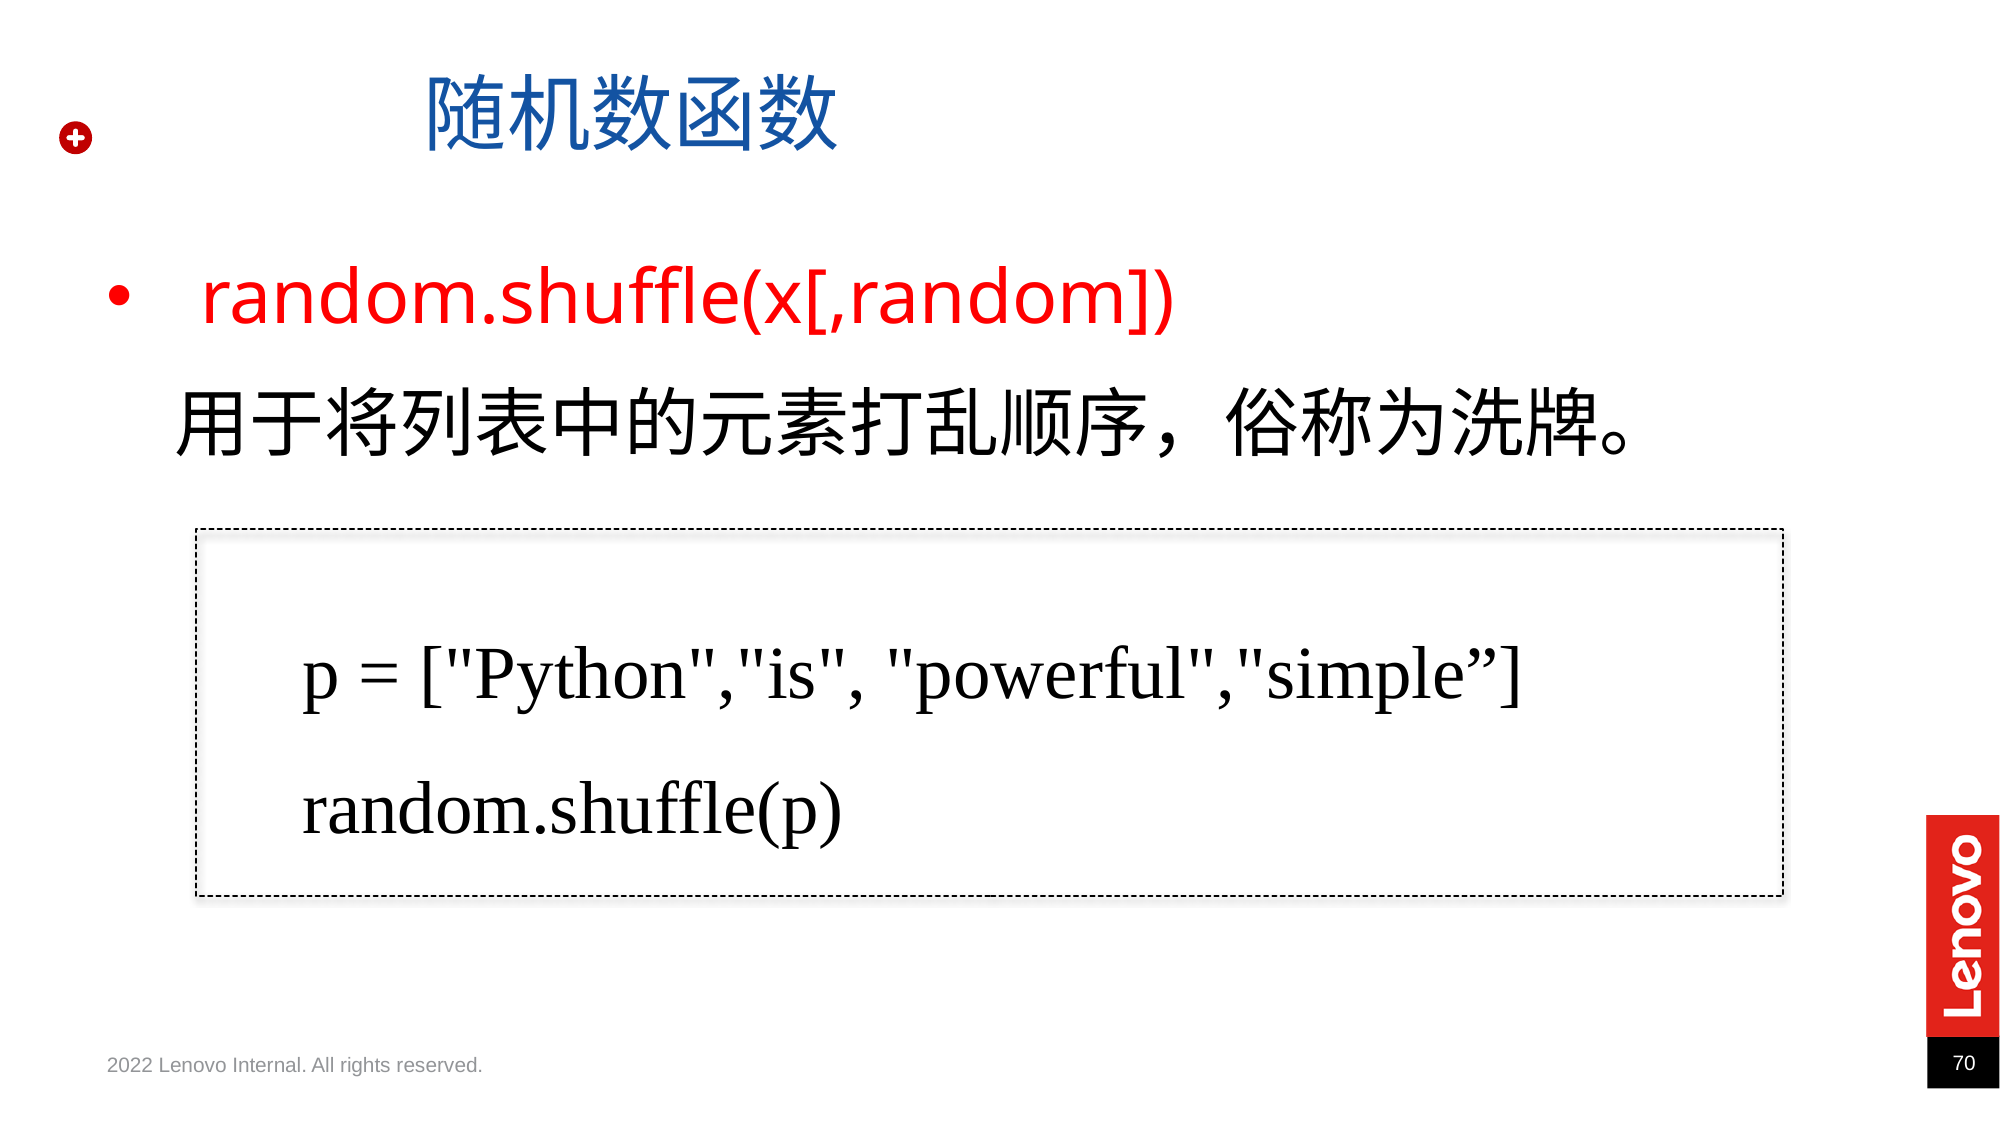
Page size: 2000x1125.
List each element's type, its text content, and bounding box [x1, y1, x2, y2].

picture [1926, 815, 2000, 1037]
text_box 随机数函数 [409, 53, 1463, 169]
text_box [195, 528, 1784, 897]
text_box random.shuffle(x[,random]) 用于将列表中的元素打乱顺序，俗称为洗牌。 [91, 205, 1900, 473]
